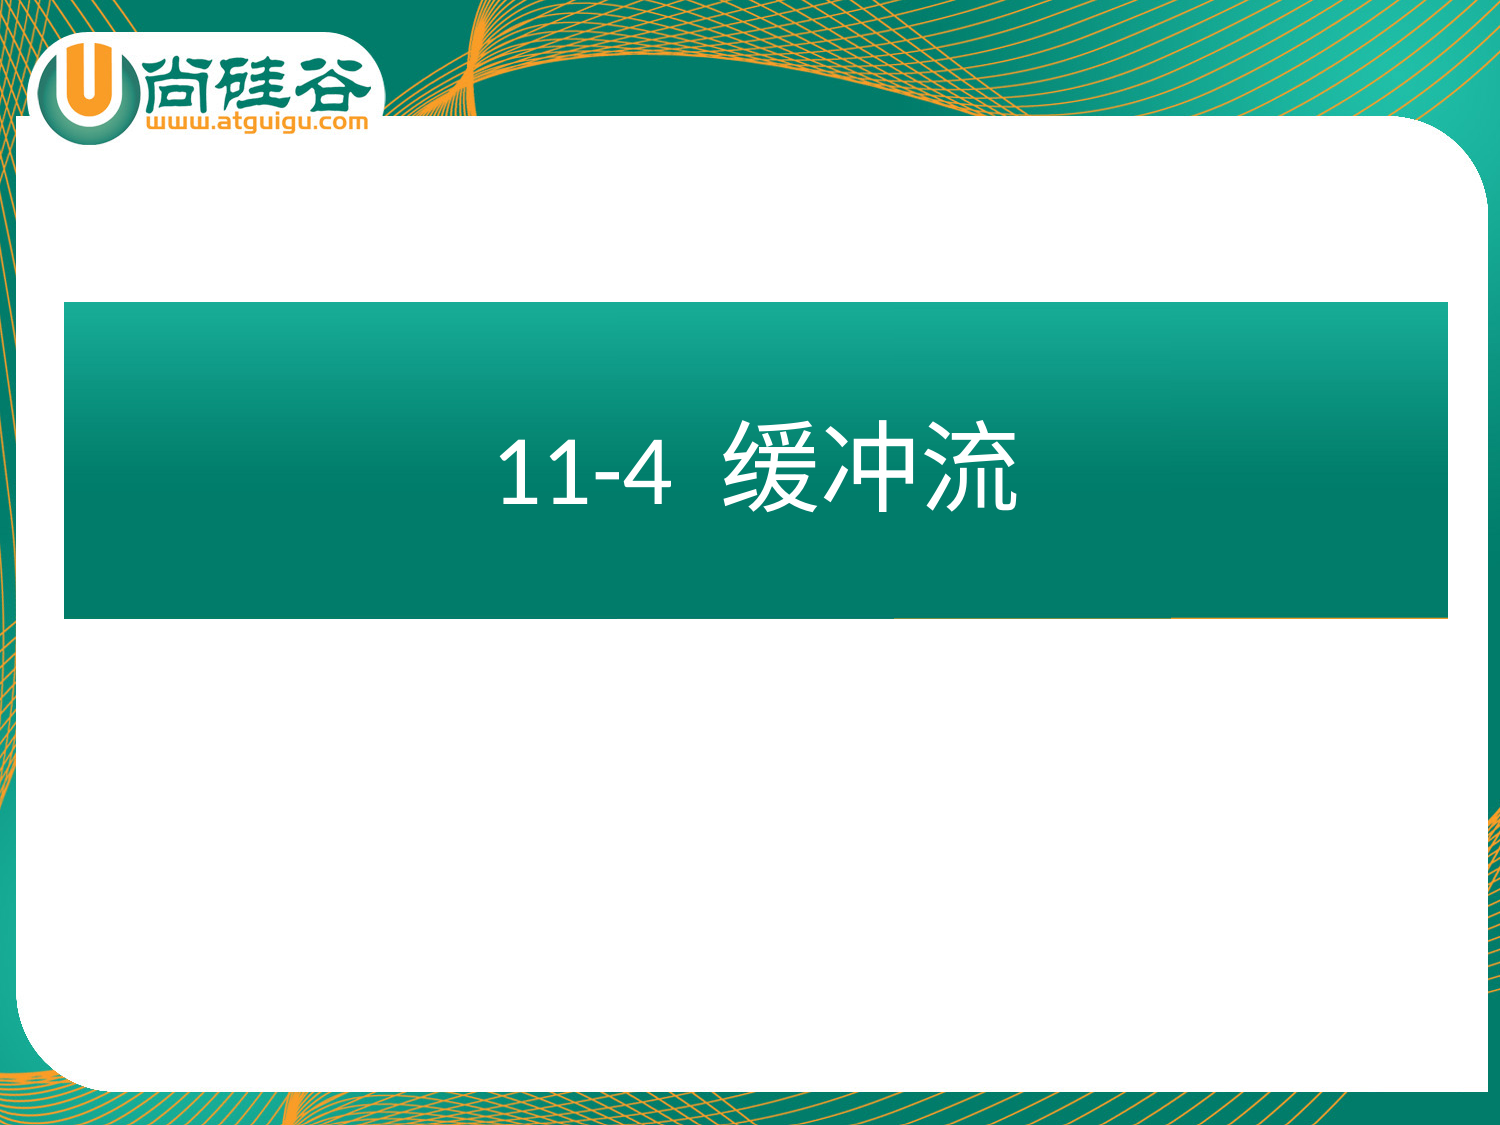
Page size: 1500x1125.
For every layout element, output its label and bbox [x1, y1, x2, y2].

list [64, 302, 1448, 620]
picture [0, 0, 1500, 1125]
